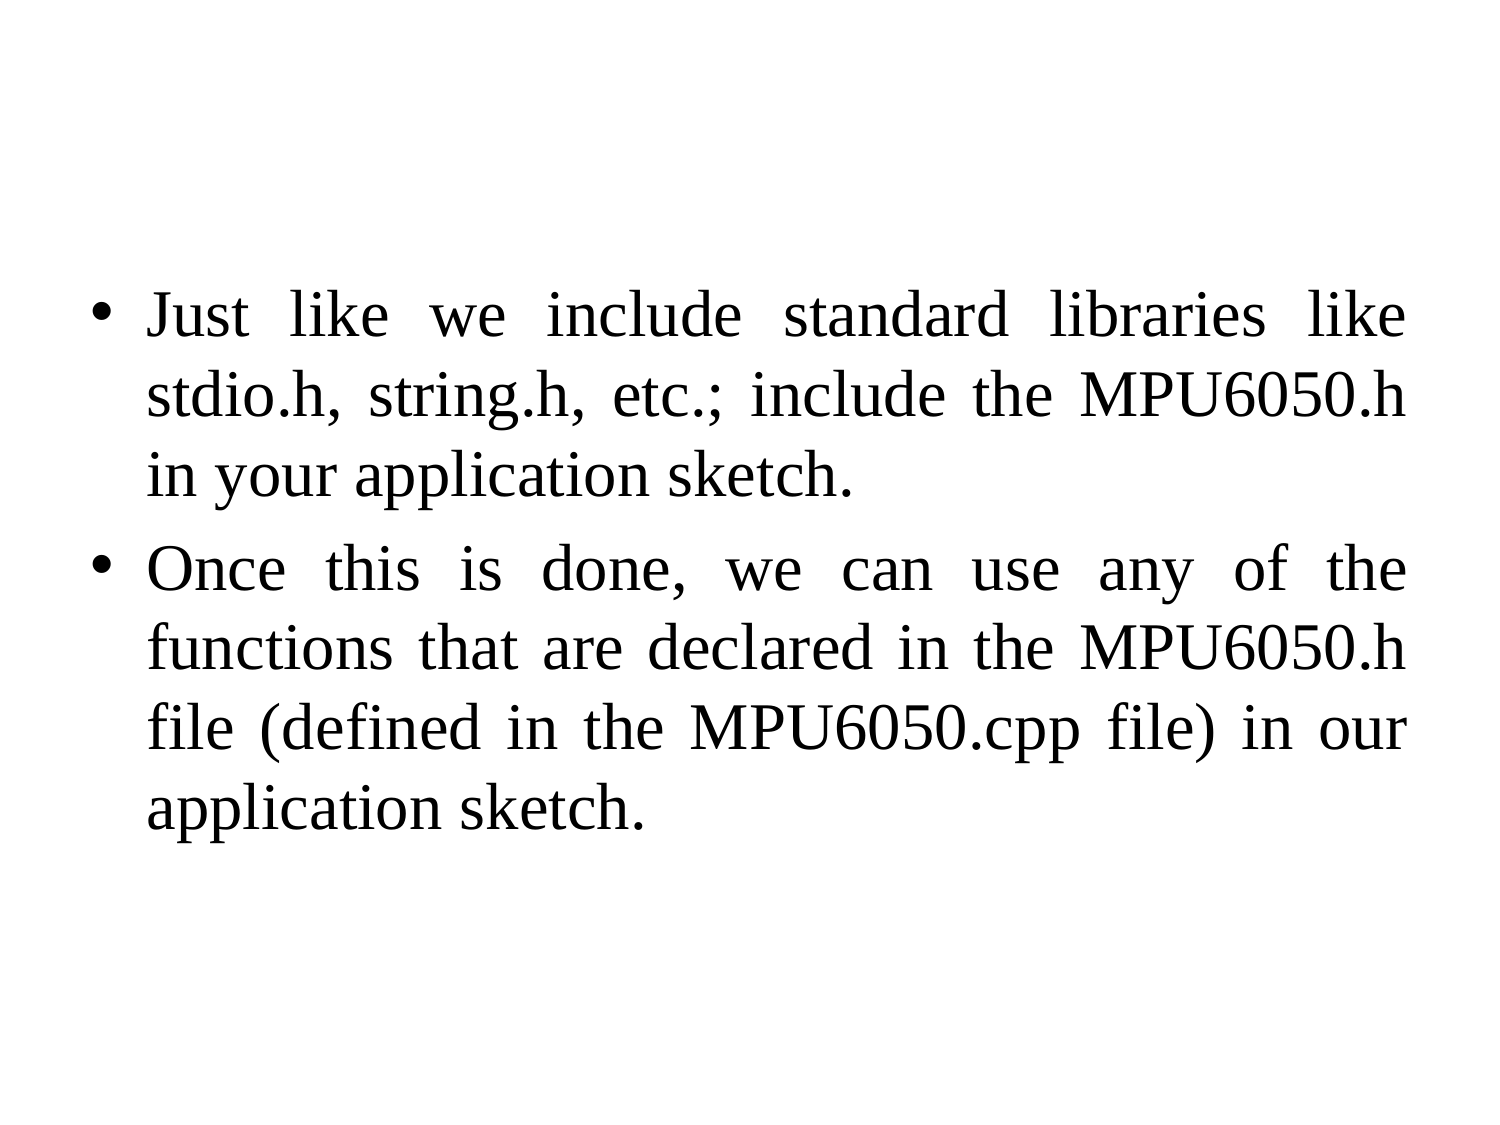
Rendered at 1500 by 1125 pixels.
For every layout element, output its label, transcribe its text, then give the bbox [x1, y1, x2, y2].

list Just like we include standard libraries like stdio.h, string.h, etc.; include the MPU6050.h in your application sketch. Once this is done, we can use any of the functions that are declared in the MPU6050.h file (defined in the MPU6050.cpp file) in our application sketch. [75, 262, 1425, 1005]
